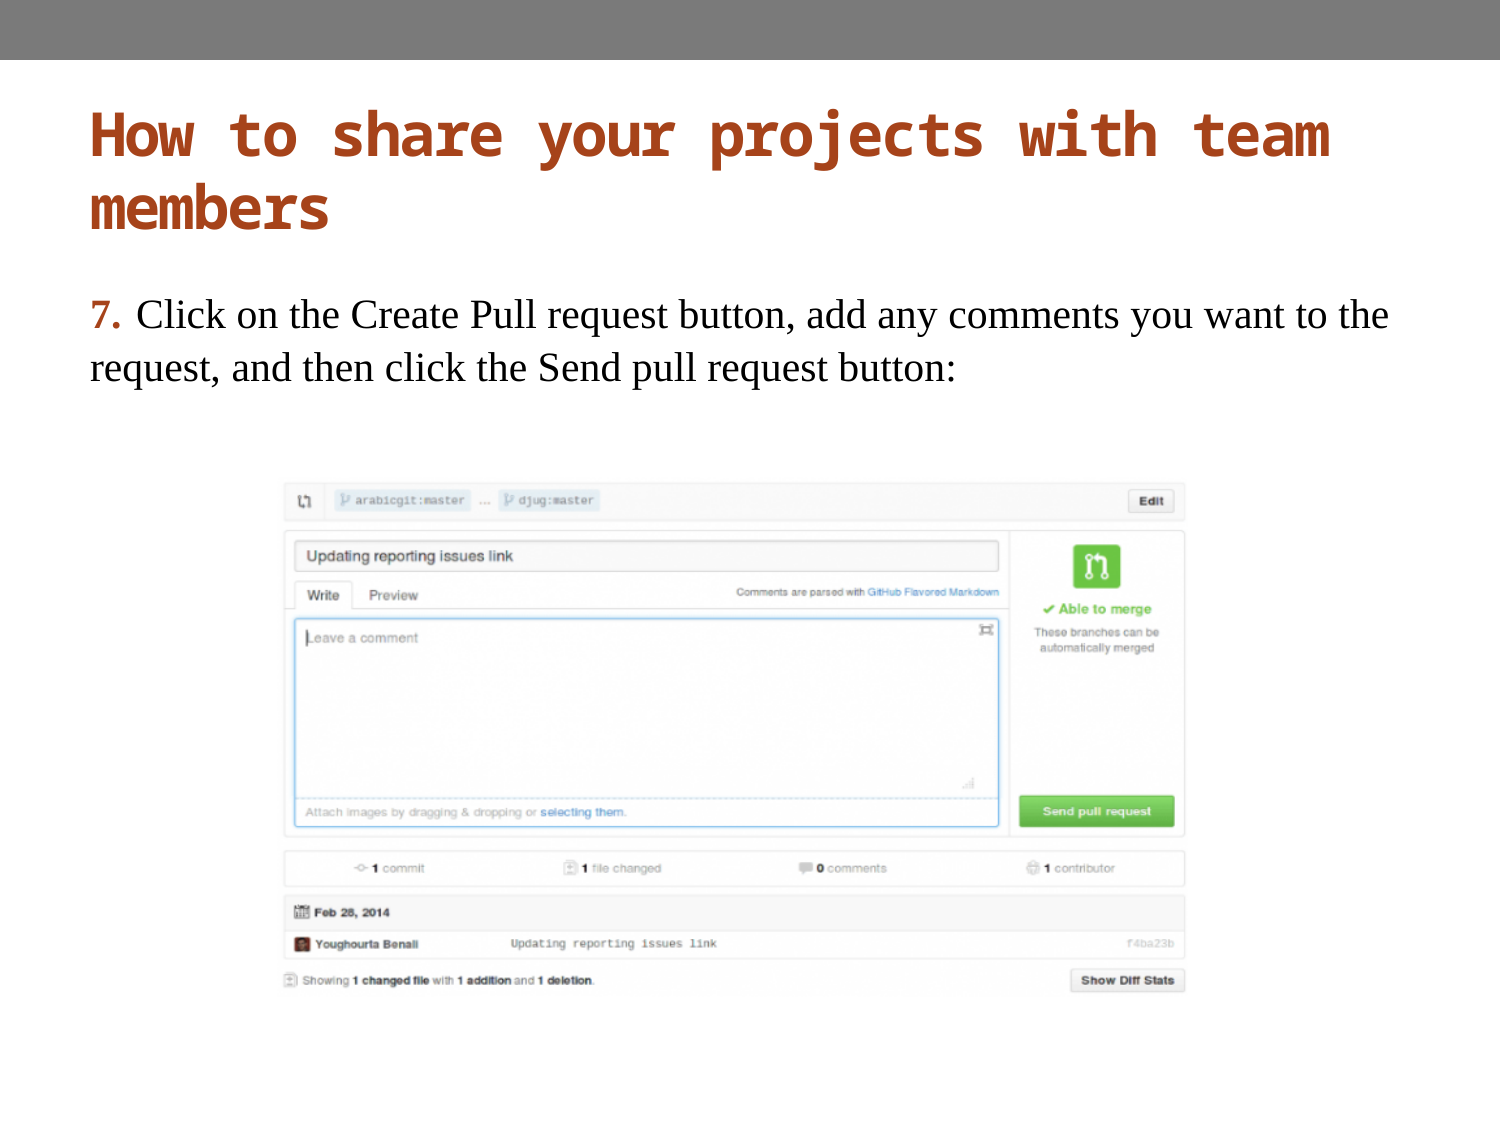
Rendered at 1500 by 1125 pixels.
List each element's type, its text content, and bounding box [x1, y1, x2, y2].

title How to share your projects with team members [75, 87, 1425, 250]
picture [277, 477, 1188, 998]
list 7. Click on the Create Pull request button, add any comments you want to the request, and then click the Send pull request button: [75, 262, 1425, 1063]
